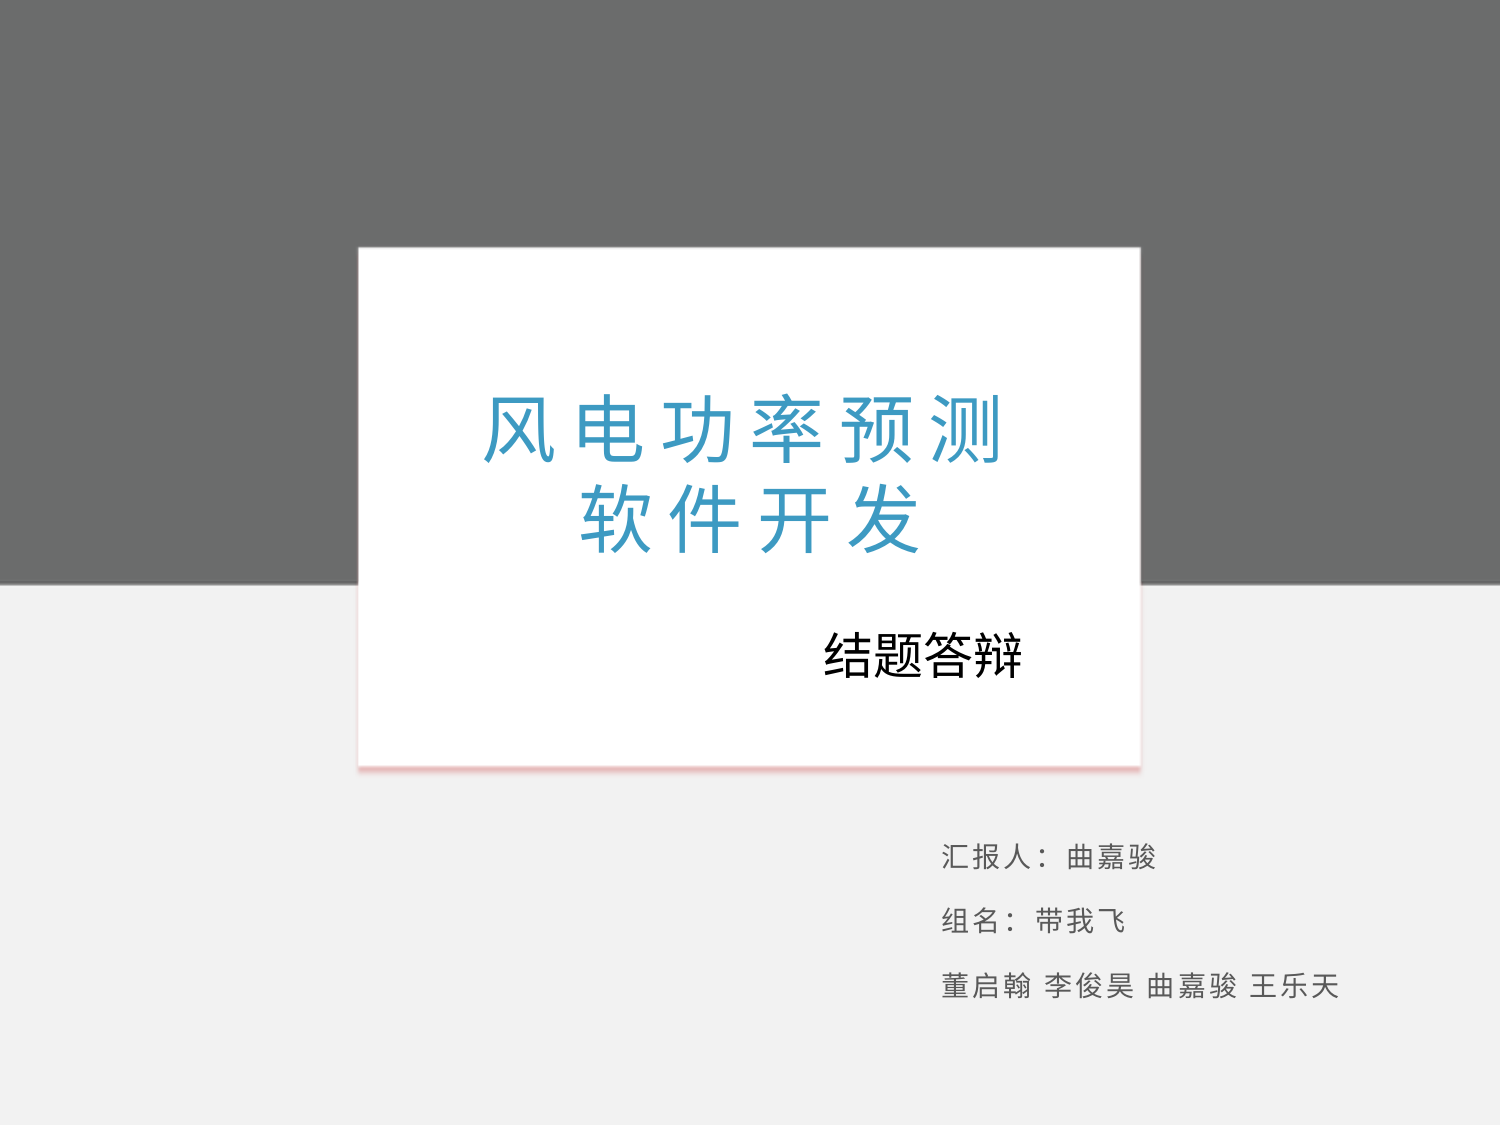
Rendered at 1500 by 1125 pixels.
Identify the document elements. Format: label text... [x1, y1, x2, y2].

title 风电功率预测 软件开发 [283, 326, 1217, 563]
picture [0, 0, 1500, 1125]
subtitle 汇报人：曲嘉骏 组名：带我飞 董启翰 李俊昊 曲嘉骏 王乐天 [927, 775, 1359, 1013]
text_box 结题答辩 [809, 616, 1188, 692]
text_box [714, 621, 1273, 773]
